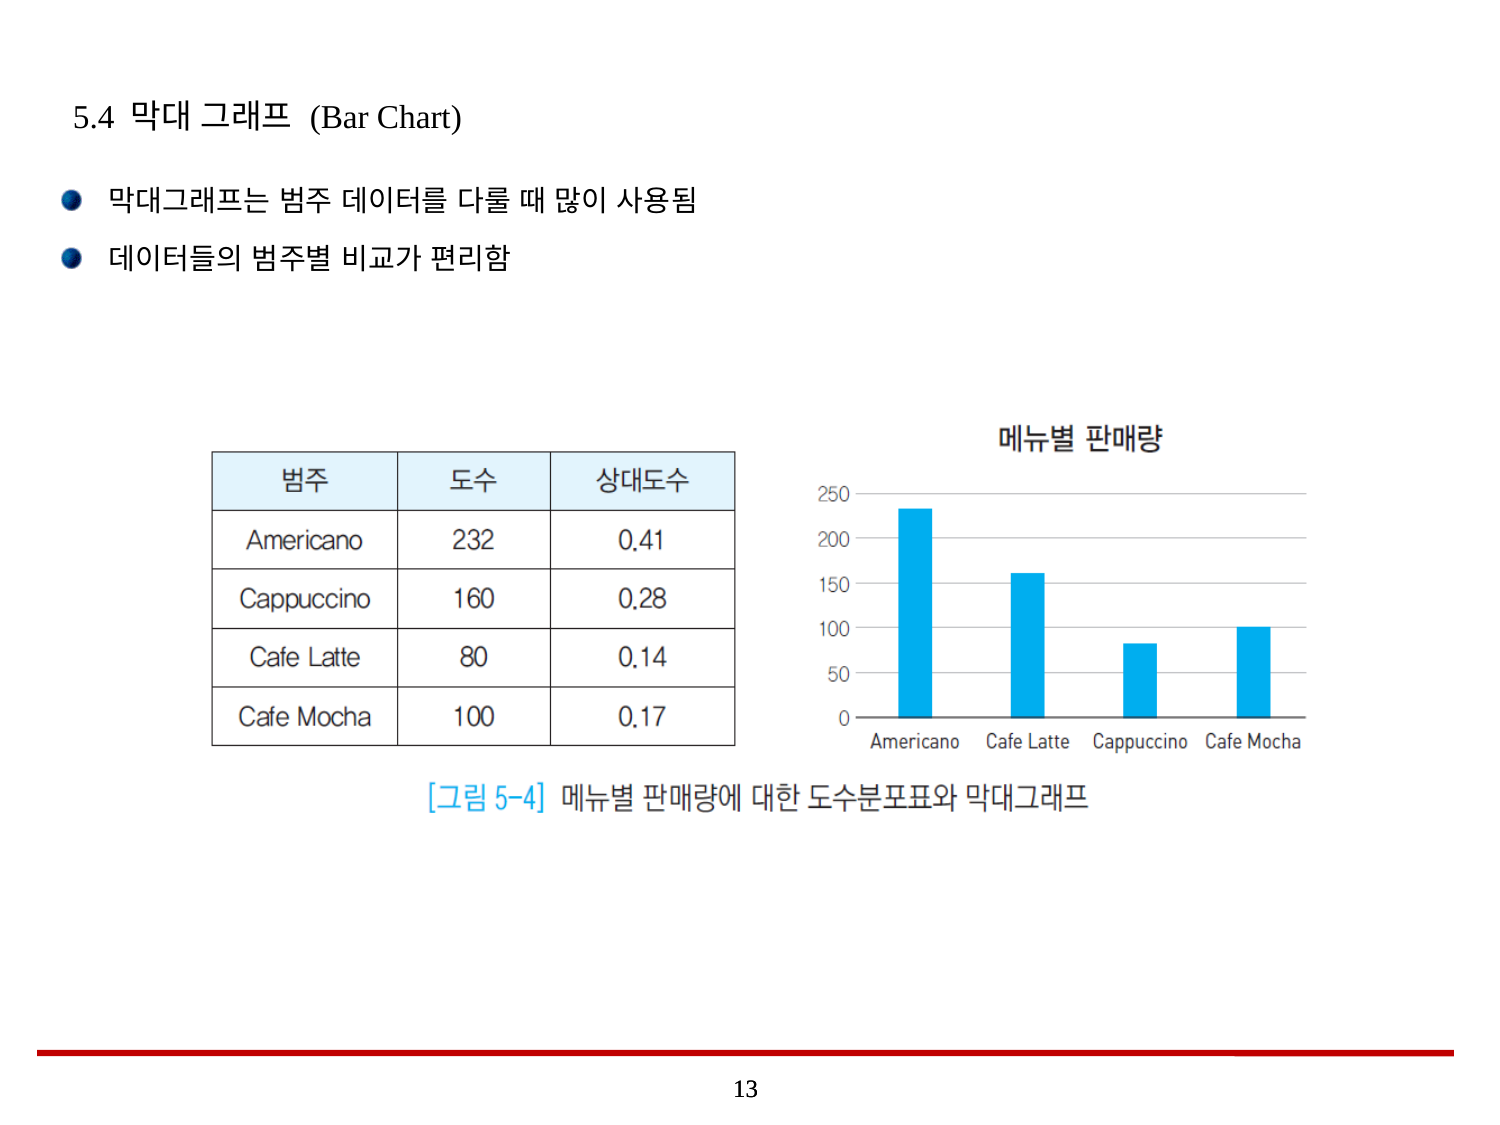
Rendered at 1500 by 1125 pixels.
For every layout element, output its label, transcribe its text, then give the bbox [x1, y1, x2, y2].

picture [61, 247, 82, 269]
title 5.4 막대 그래프 (Bar Chart) [57, 73, 1191, 149]
list 막대그래프는 범주 데이터를 다룰 때 많이 사용됨 데이터들의 범주별 비교가 편리함 [45, 167, 1455, 246]
picture [61, 189, 82, 211]
picture [197, 387, 1329, 838]
